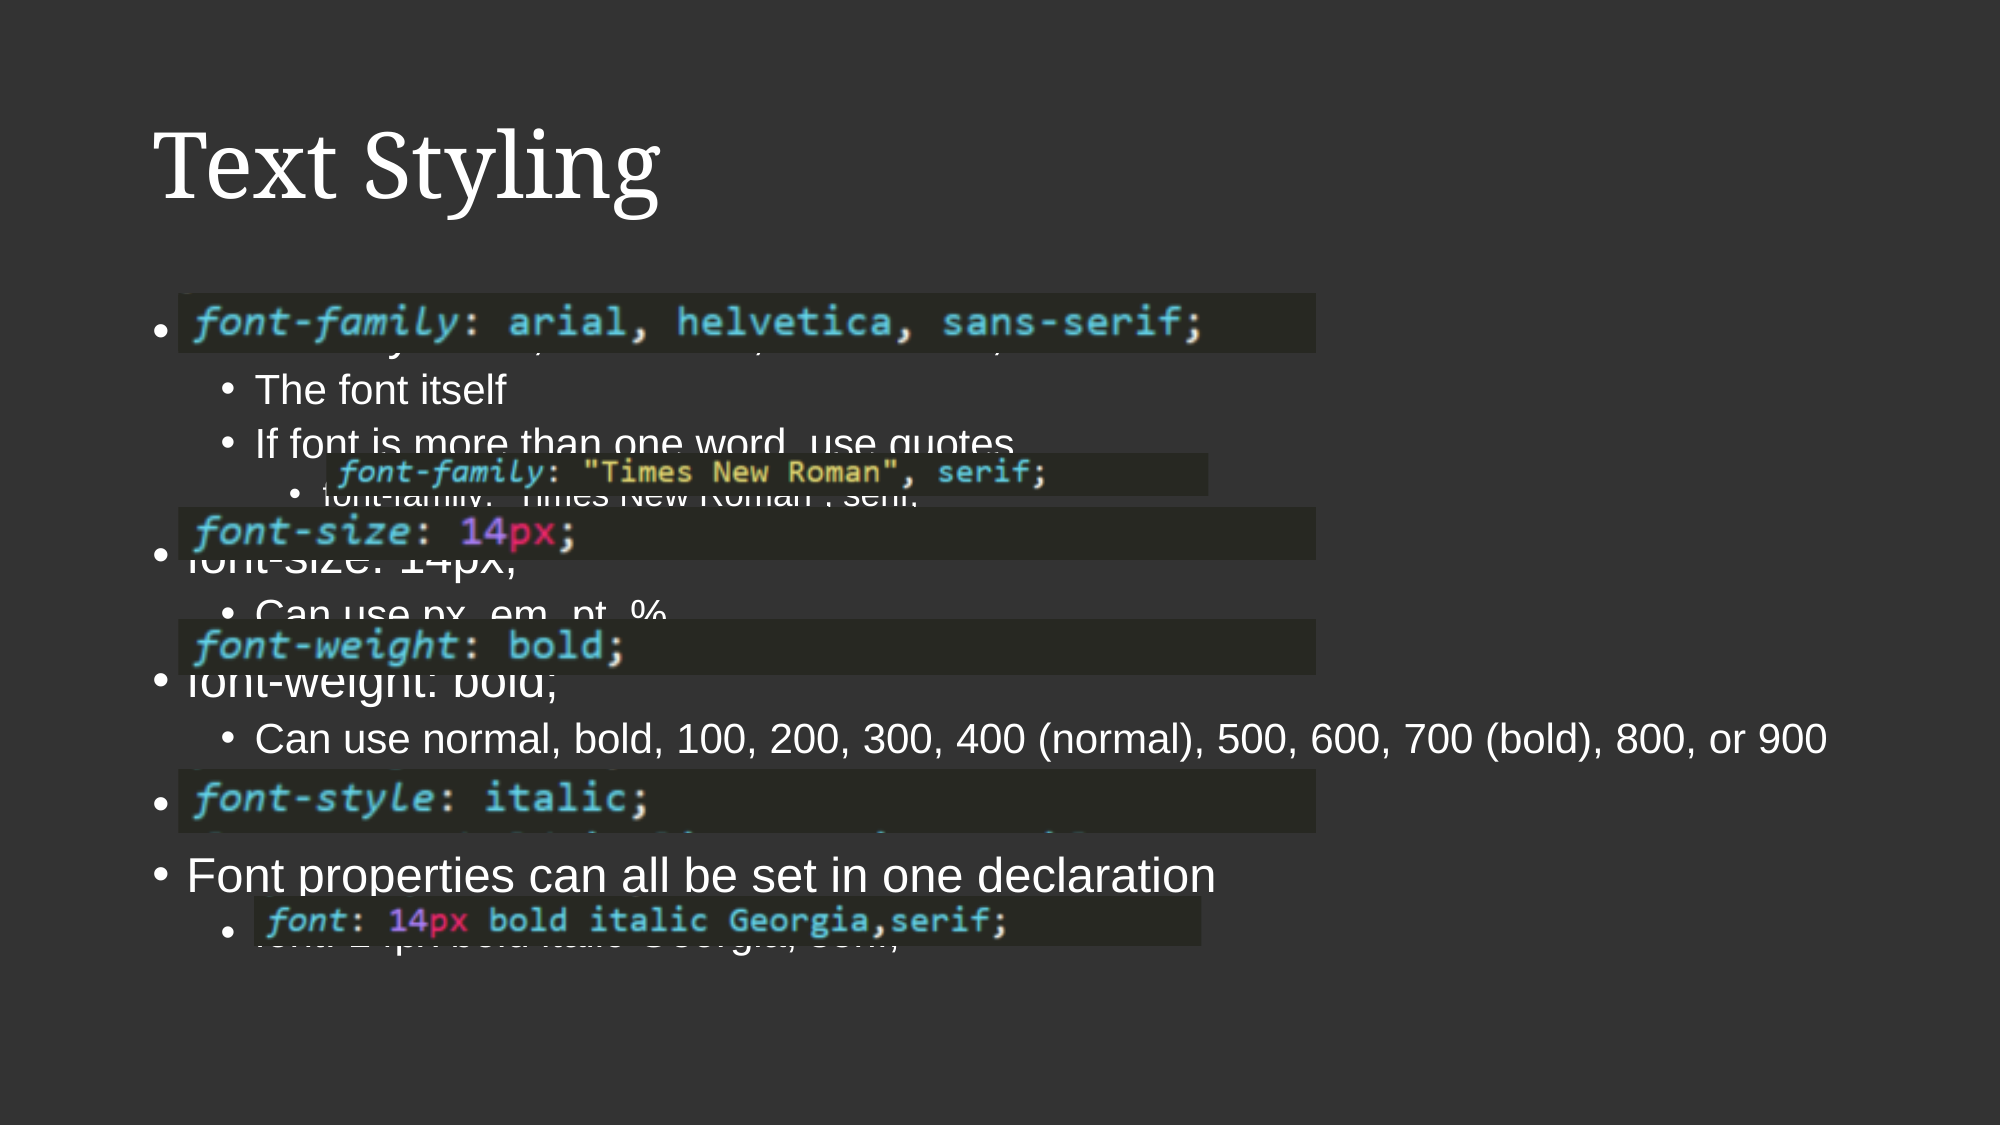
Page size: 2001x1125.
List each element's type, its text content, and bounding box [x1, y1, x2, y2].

picture [178, 507, 1316, 560]
picture [254, 896, 1202, 946]
picture [178, 293, 1316, 353]
list font-family: arial, helvetica, sans-serif; The font itself If font is more than one word, use quotes font-family: “Times New Roman”, serif; font-size: 14px; Can use px, em, pt, % font-weight: bold; Can use normal, bold, 100, 200, 300, 400 (normal), 500, 600, 700 (bold), 800, or 900 font-style: italic; Font properties can all be set in one declaration font: 14px bold italic Georgia, serif; [137, 299, 1863, 1014]
picture [178, 769, 1316, 833]
picture [178, 619, 1316, 675]
picture [326, 453, 1209, 496]
title Text Styling [137, 59, 1863, 278]
